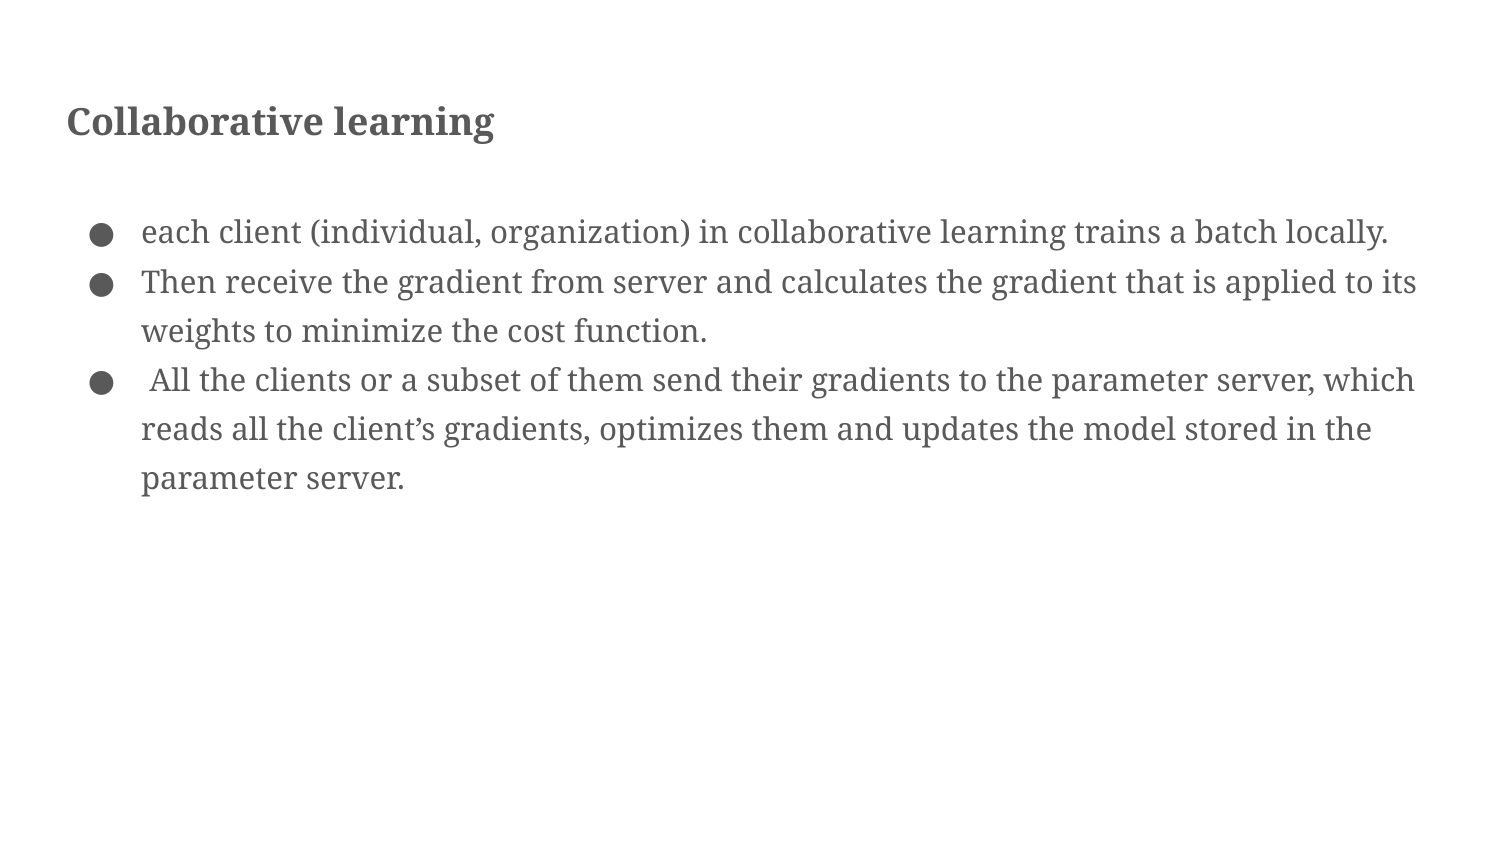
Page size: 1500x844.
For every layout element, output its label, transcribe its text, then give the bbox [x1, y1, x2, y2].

list each client (individual, organization) in collaborative learning trains a batch locally. Then receive the gradient from server and calculates the gradient that is applied to its weights to minimize the cost function. All the clients or a subset of them send their gradients to the parameter server, which reads all the client’s gradients, optimizes them and updates the model stored in the parameter server. [51, 189, 1449, 750]
title Collaborative learning [51, 72, 1449, 167]
